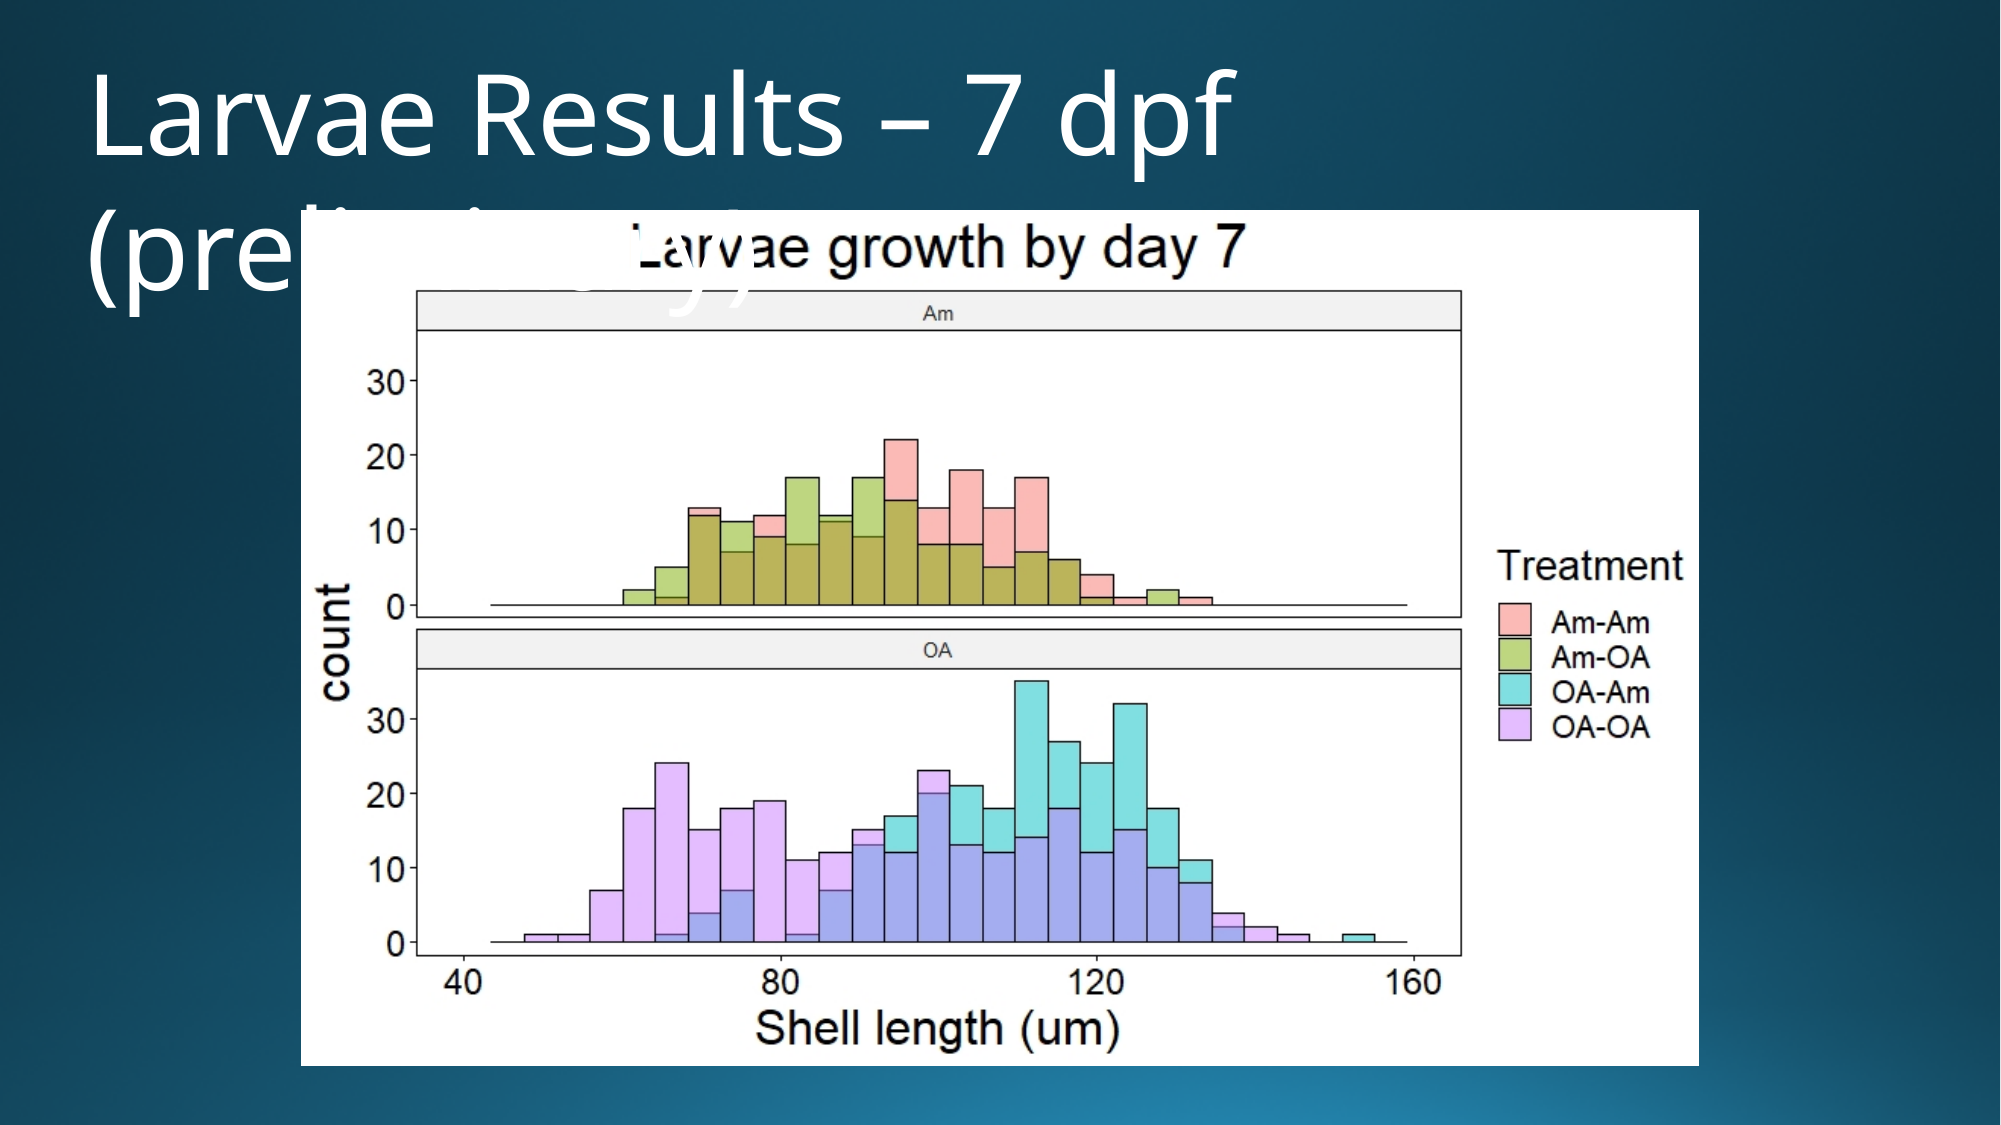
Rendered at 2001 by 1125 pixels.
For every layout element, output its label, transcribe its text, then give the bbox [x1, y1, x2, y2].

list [301, 210, 1699, 1066]
picture [0, 0, 2001, 1125]
text_box Larvae Results – 7 dpf (preliminary) [71, 35, 1885, 321]
